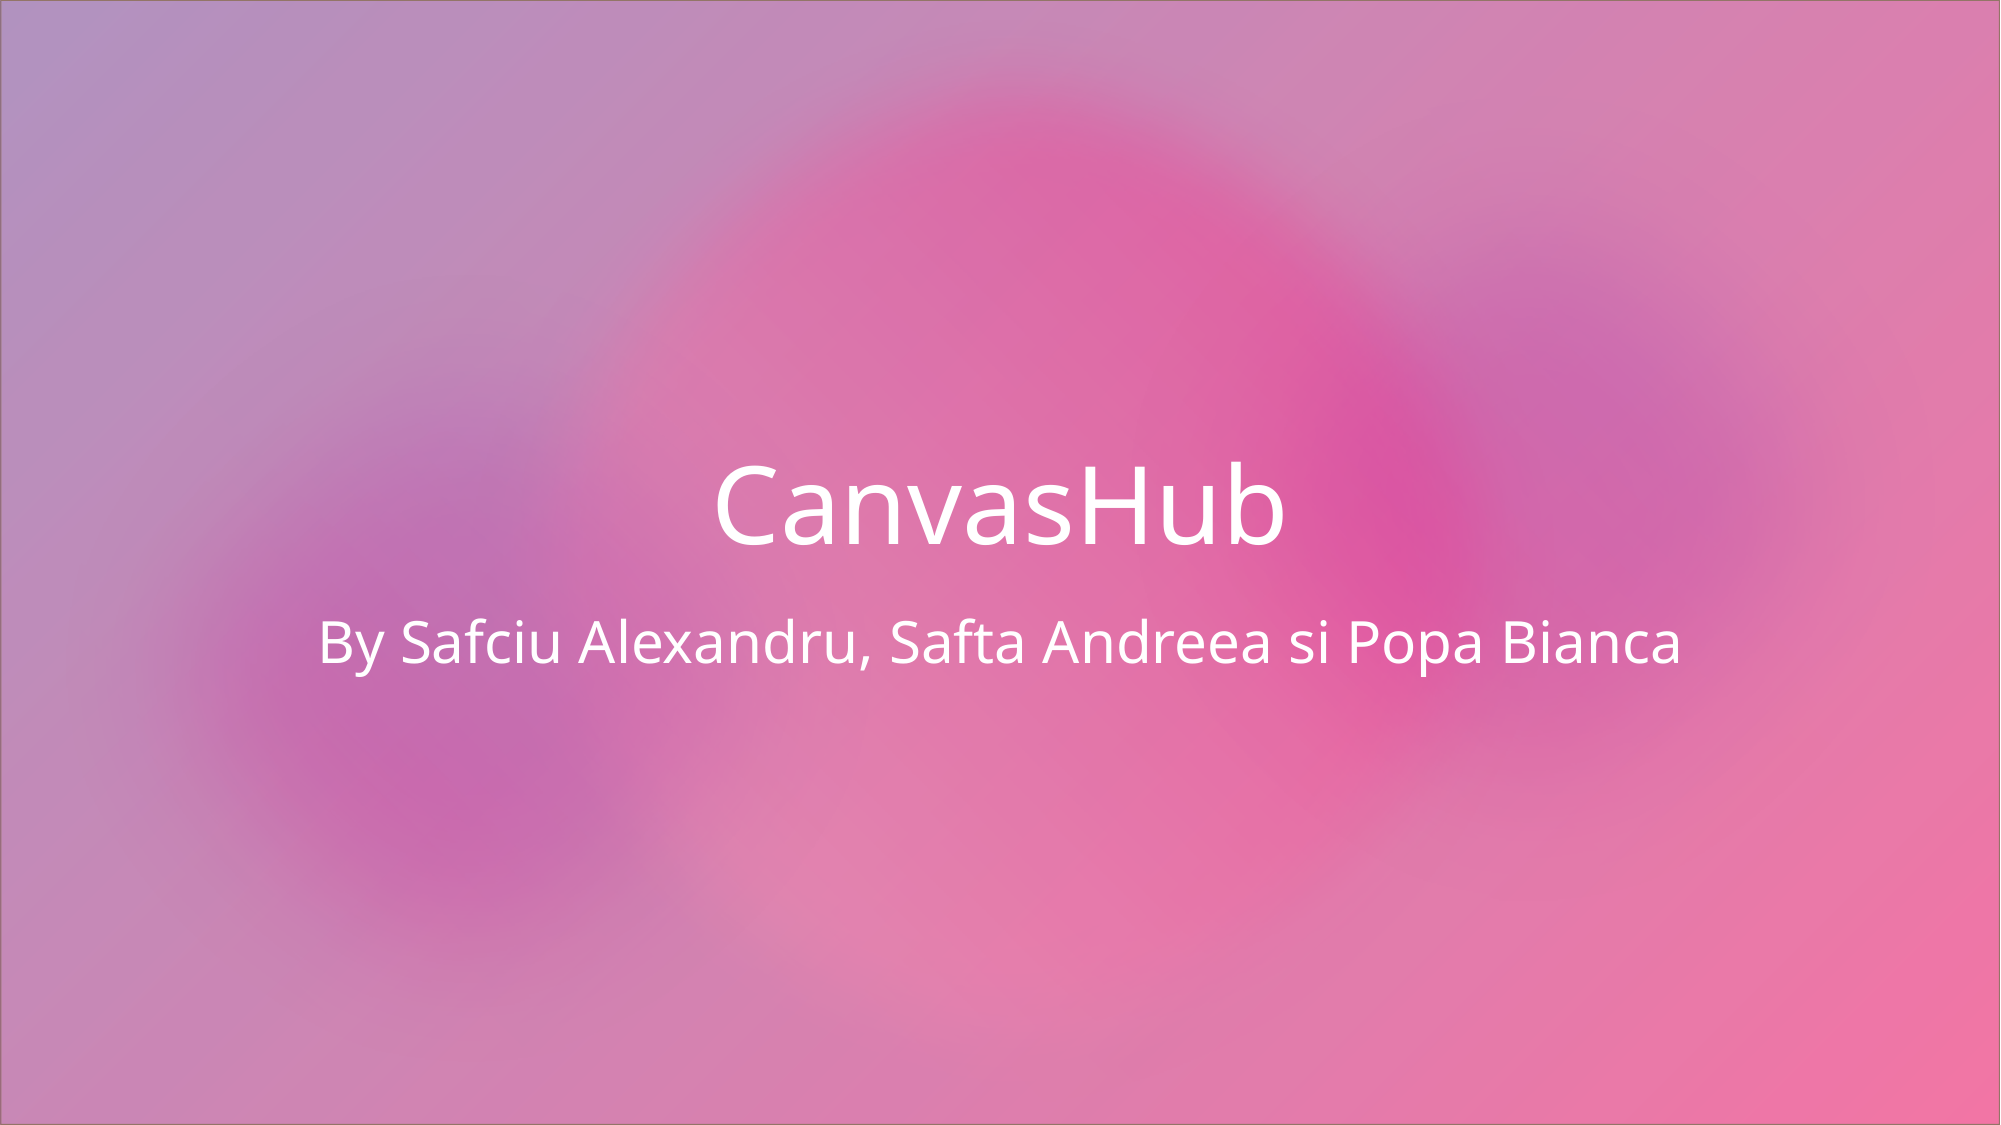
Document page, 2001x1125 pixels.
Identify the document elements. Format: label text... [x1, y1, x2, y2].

list By Safciu Alexandru, Safta Andreea si Popa Bianca [250, 590, 1751, 993]
title CanvasHub [250, 184, 1751, 576]
